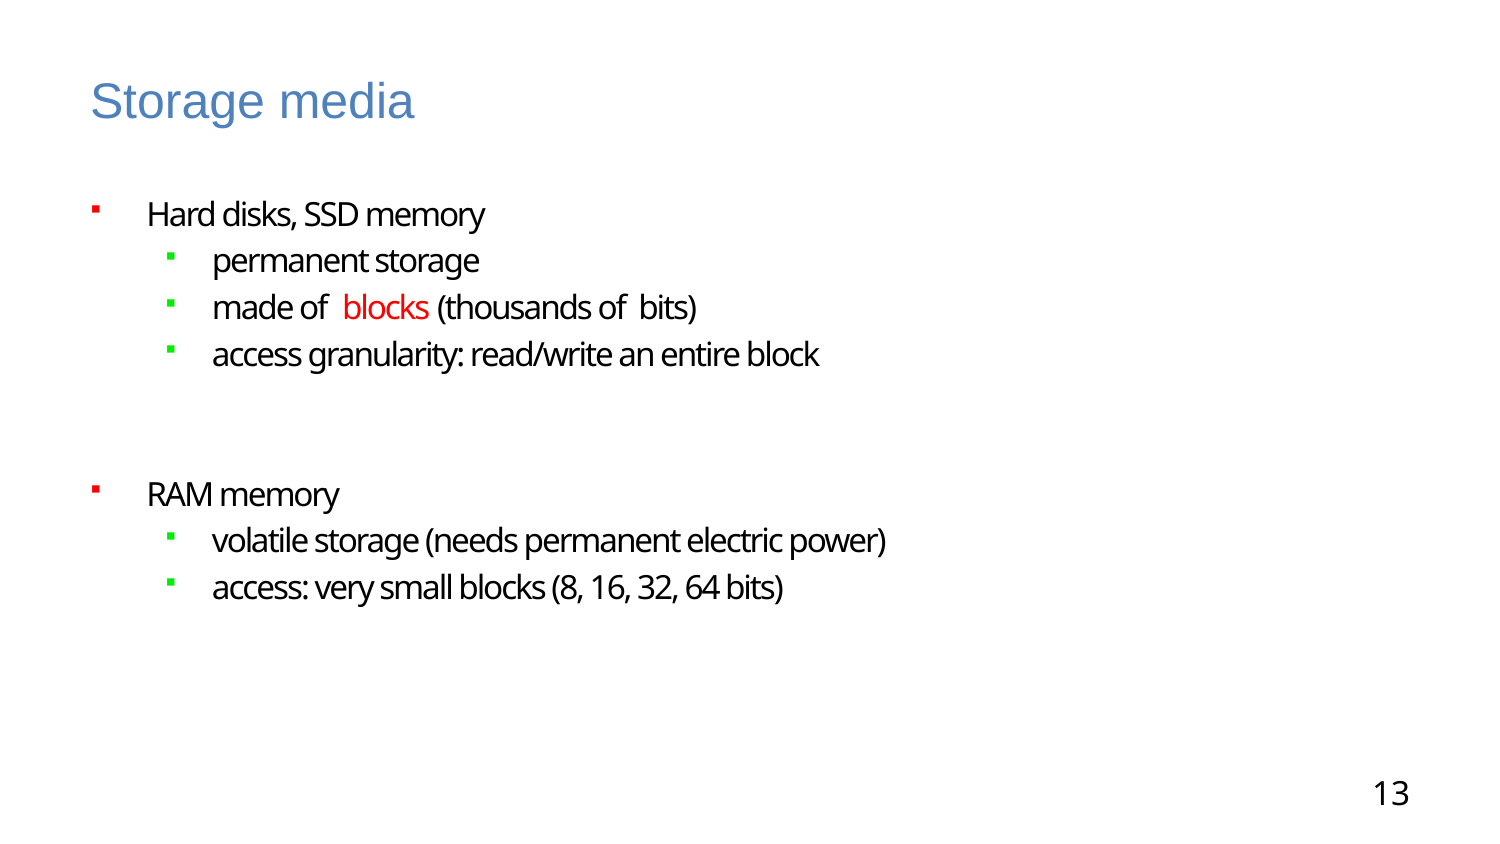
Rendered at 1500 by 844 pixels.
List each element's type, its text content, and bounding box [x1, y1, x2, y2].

slide_number 13 [1074, 768, 1426, 826]
title Storage media [74, 46, 1401, 151]
list Hard disks, SSD memory permanent storage made of blocks (thousands of bits) access granularity: read/write an entire block RAM memory volatile storage (needs permanent electric power) access: very small blocks (8, 16, 32, 64 bits) [74, 185, 989, 676]
